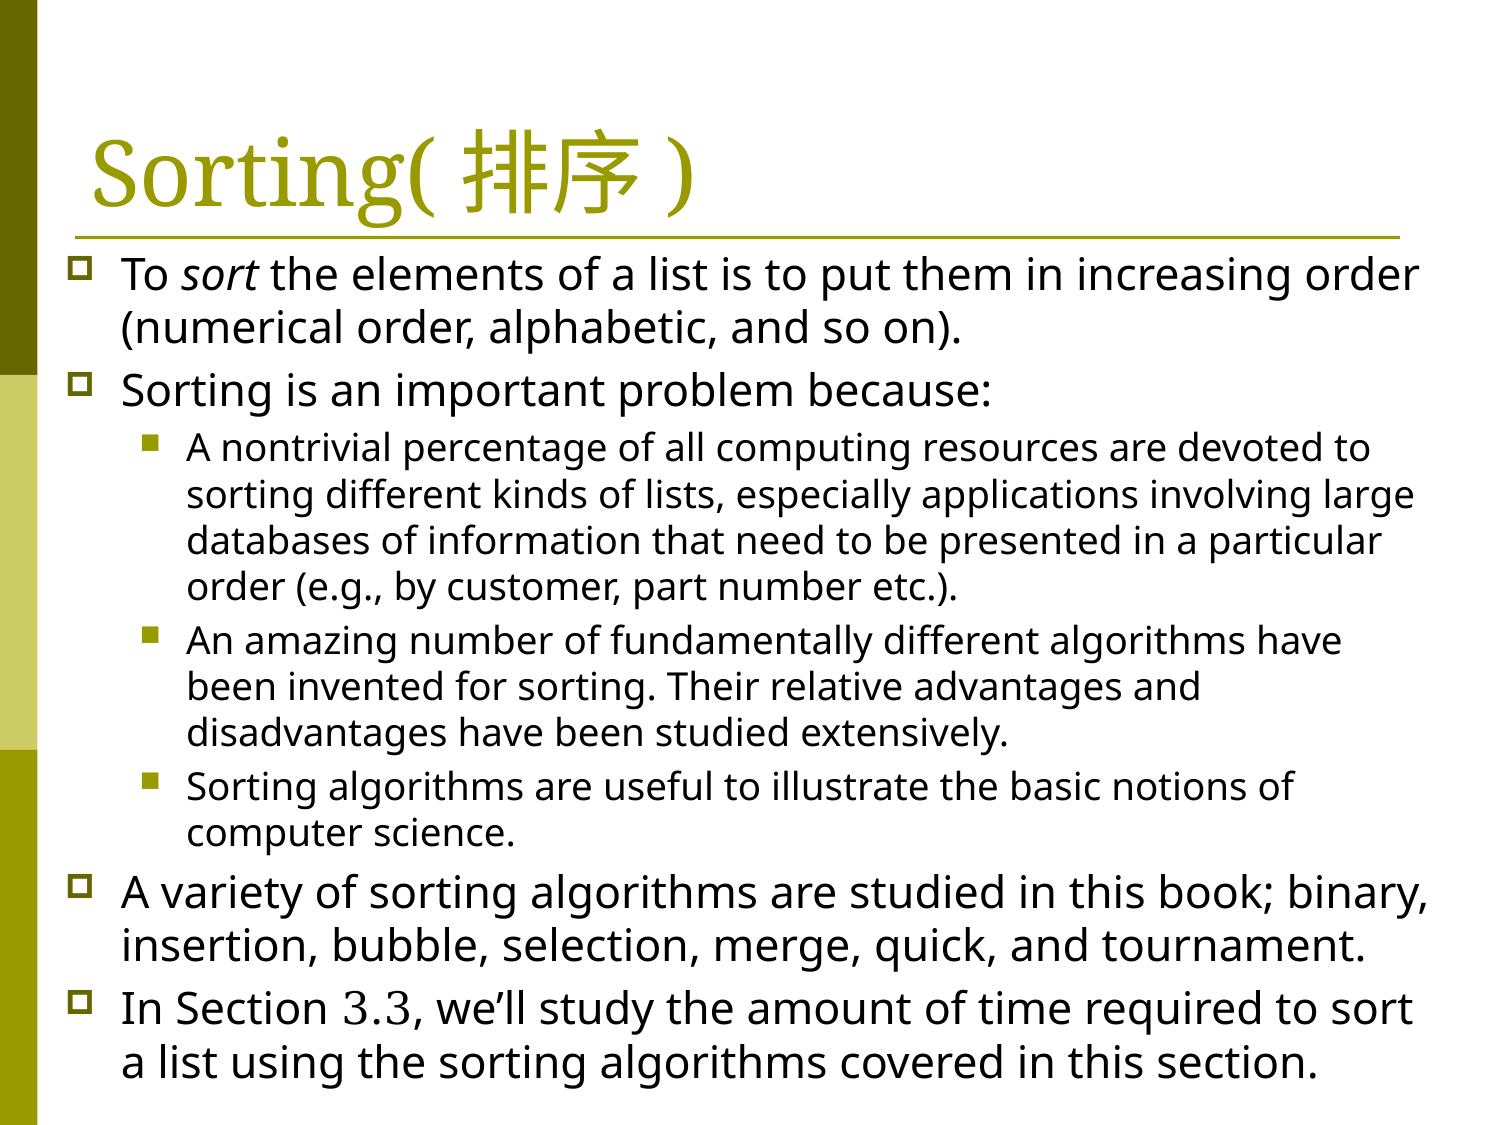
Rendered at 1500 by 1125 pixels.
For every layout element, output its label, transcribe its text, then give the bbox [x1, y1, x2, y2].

list To sort the elements of a list is to put them in increasing order (numerical order, alphabetic, and so on). Sorting is an important problem because: A nontrivial percentage of all computing resources are devoted to sorting different kinds of lists, especially applications involving large databases of information that need to be presented in a particular order (e.g., by customer, part number etc.). An amazing number of fundamentally different algorithms have been invented for sorting. Their relative advantages and disadvantages have been studied extensively. Sorting algorithms are useful to illustrate the basic notions of computer science. A variety of sorting algorithms are studied in this book; binary, insertion, bubble, selection, merge, quick, and tournament. In Section 3.3, we’ll study the amount of time required to sort a list using the sorting algorithms covered in this section. [50, 237, 1450, 1125]
title Sorting(排序) [75, 45, 1425, 233]
